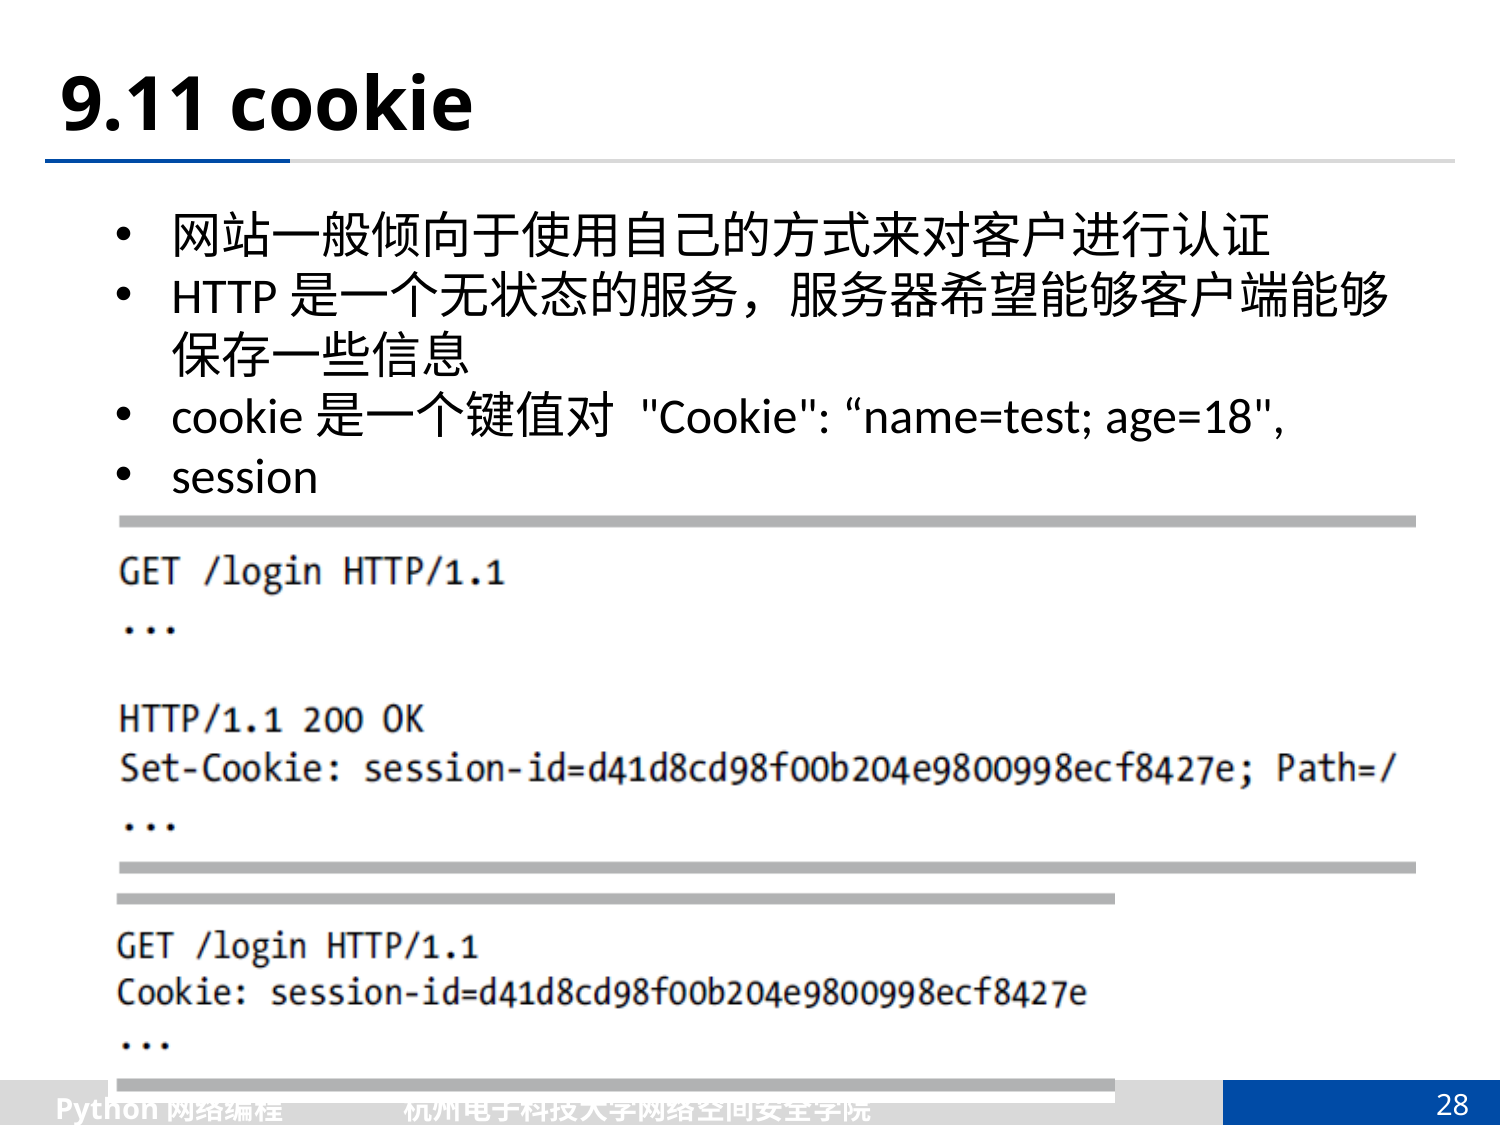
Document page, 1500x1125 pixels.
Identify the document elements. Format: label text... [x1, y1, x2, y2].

text_box 网站一般倾向于使用自己的方式来对客户进行认证 HTTP是一个无状态的服务，服务器希望能够客户端能够保存一些信息 cookie是一个键值对 "Cookie": “name=test; age=18", session [100, 196, 1424, 871]
picture [108, 512, 1416, 1103]
title 9.11 cookie [45, 42, 1425, 159]
